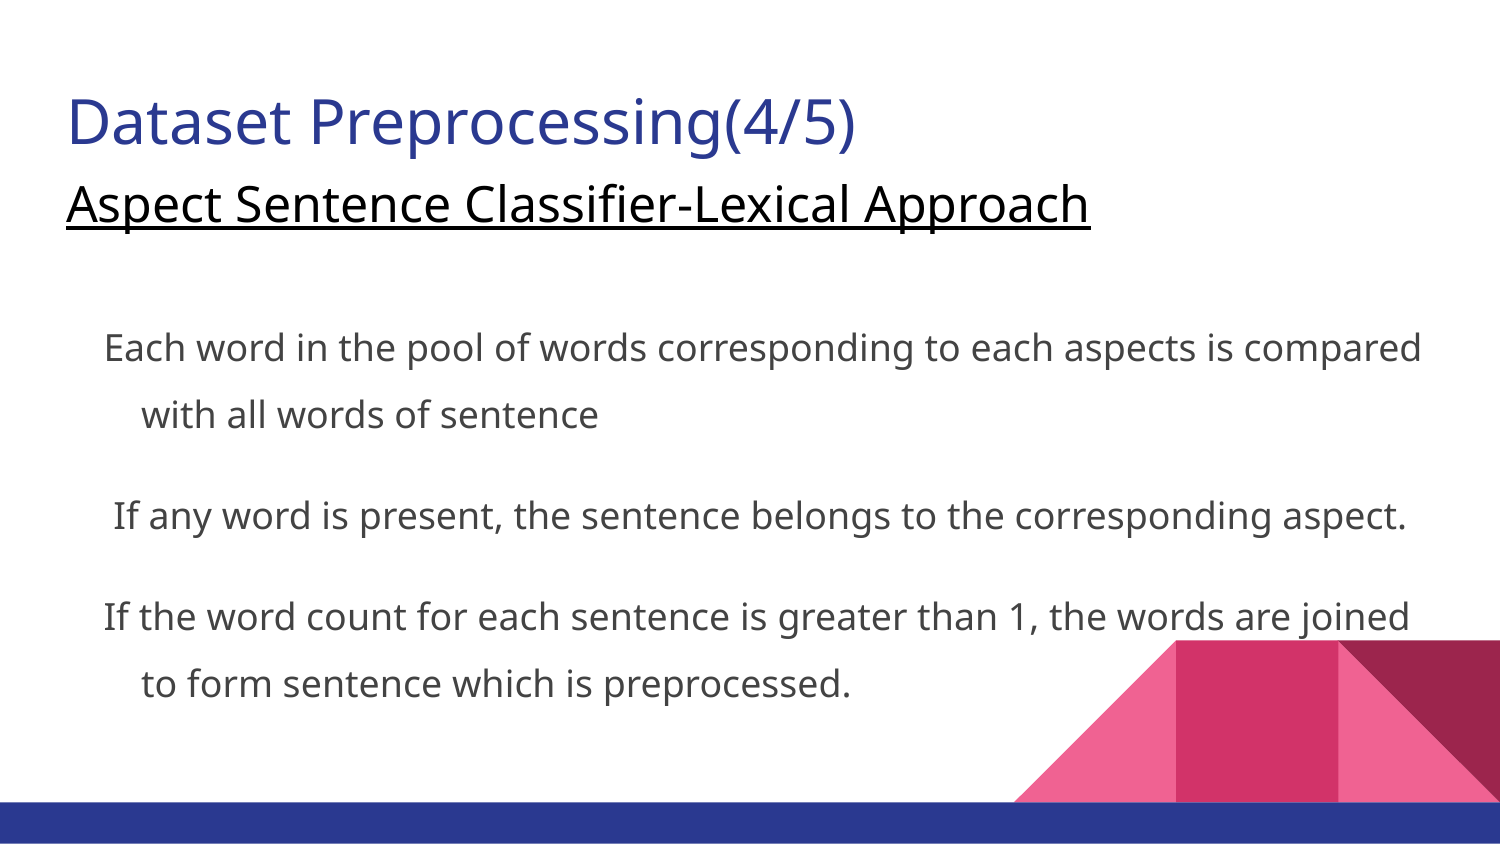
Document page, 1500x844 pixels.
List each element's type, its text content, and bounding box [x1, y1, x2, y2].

title Dataset Preprocessing(4/5) [51, 67, 1449, 157]
list Each word in the pool of words corresponding to each aspects is compared with all words of sentence If any word is present, the sentence belongs to the corresponding aspect. If the word count for each sentence is greater than 1, the words are joined to form sentence which is preprocessed. [51, 286, 1449, 750]
title Aspect Sentence Classifier-Lexical Approach [51, 157, 1449, 258]
